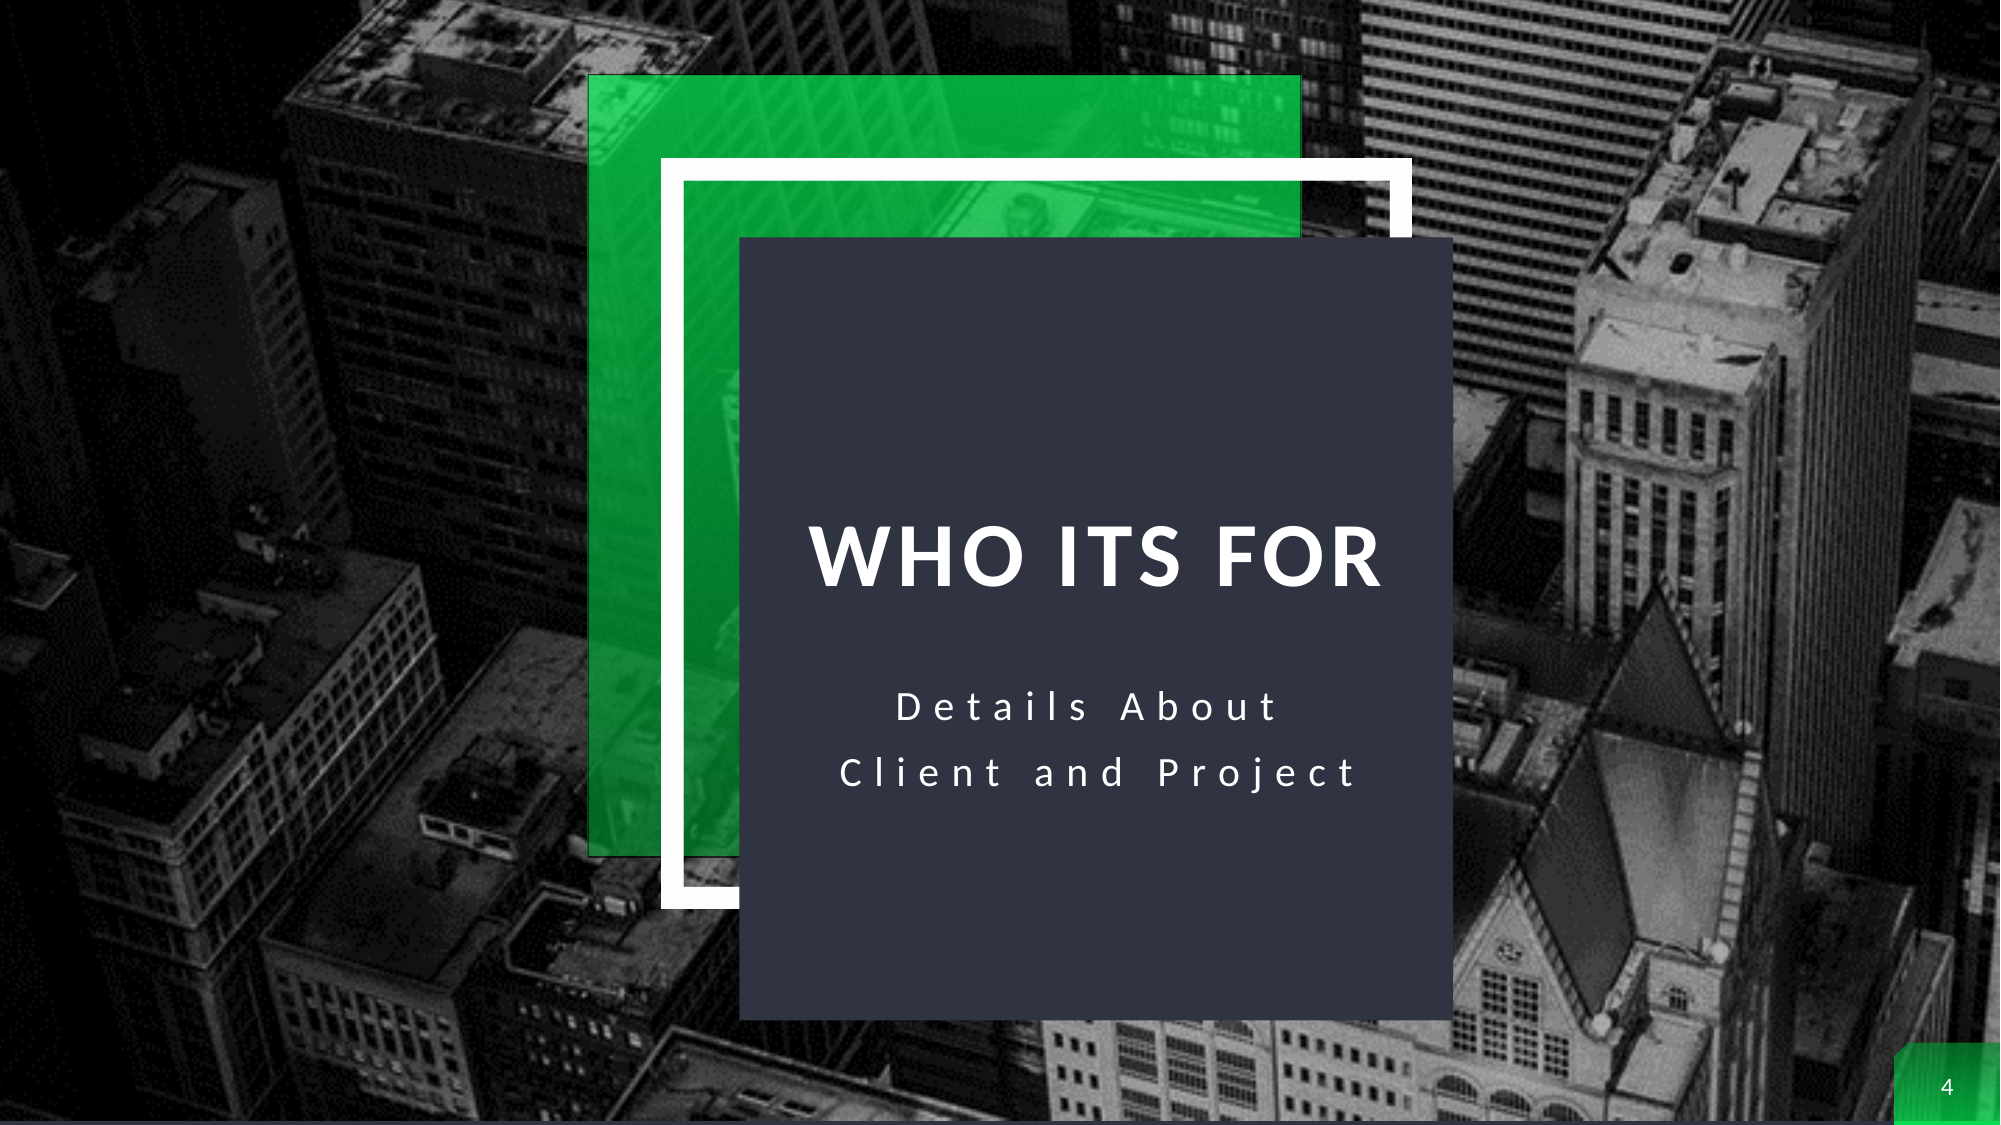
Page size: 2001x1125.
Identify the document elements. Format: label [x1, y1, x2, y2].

text_box [1893, 1121, 2000, 1125]
picture [0, 0, 2000, 1121]
text_box [587, 73, 1454, 1021]
